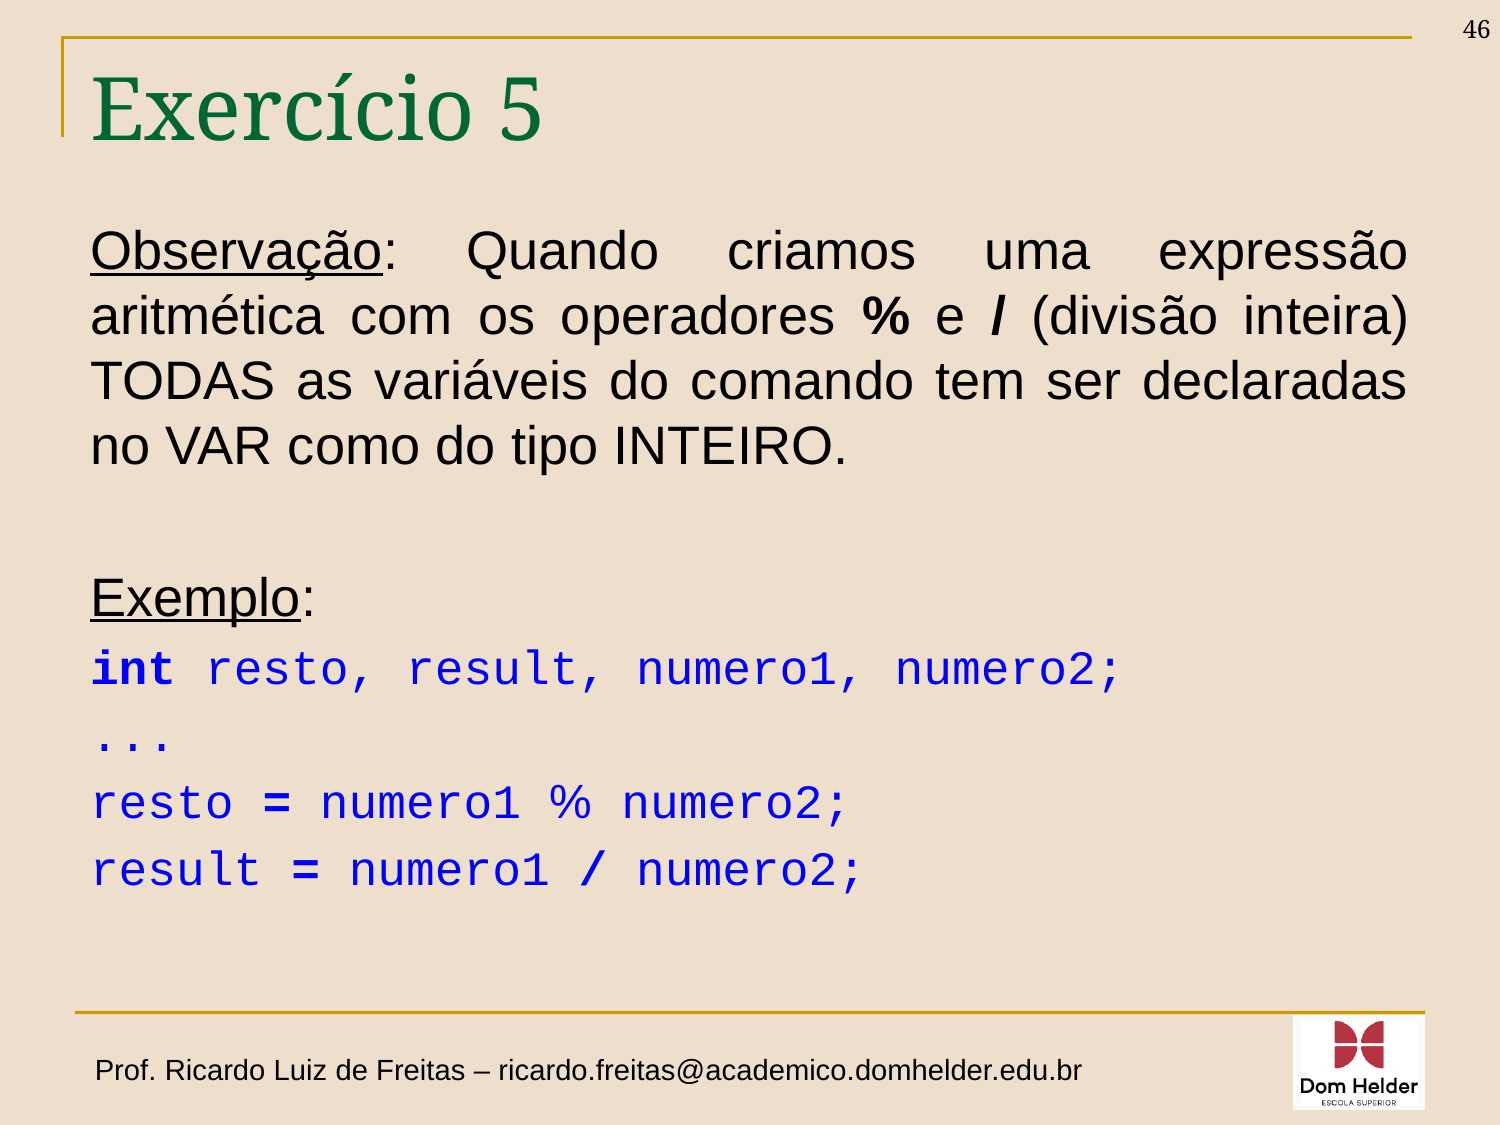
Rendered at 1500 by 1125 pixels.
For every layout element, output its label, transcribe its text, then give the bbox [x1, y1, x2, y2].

list Observação: Quando criamos uma expressão aritmética com os operadores % e / (divisão inteira) TODAS as variáveis do comando tem ser declaradas no VAR como do tipo INTEIRO. Exemplo: int resto, result, numero1, numero2; ... resto = numero1 % numero2; result = numero1 / numero2; [75, 208, 1425, 952]
title Exercício 5 [75, 45, 1425, 208]
picture [1293, 1015, 1425, 1110]
slide_number 46 [1392, 0, 1500, 55]
